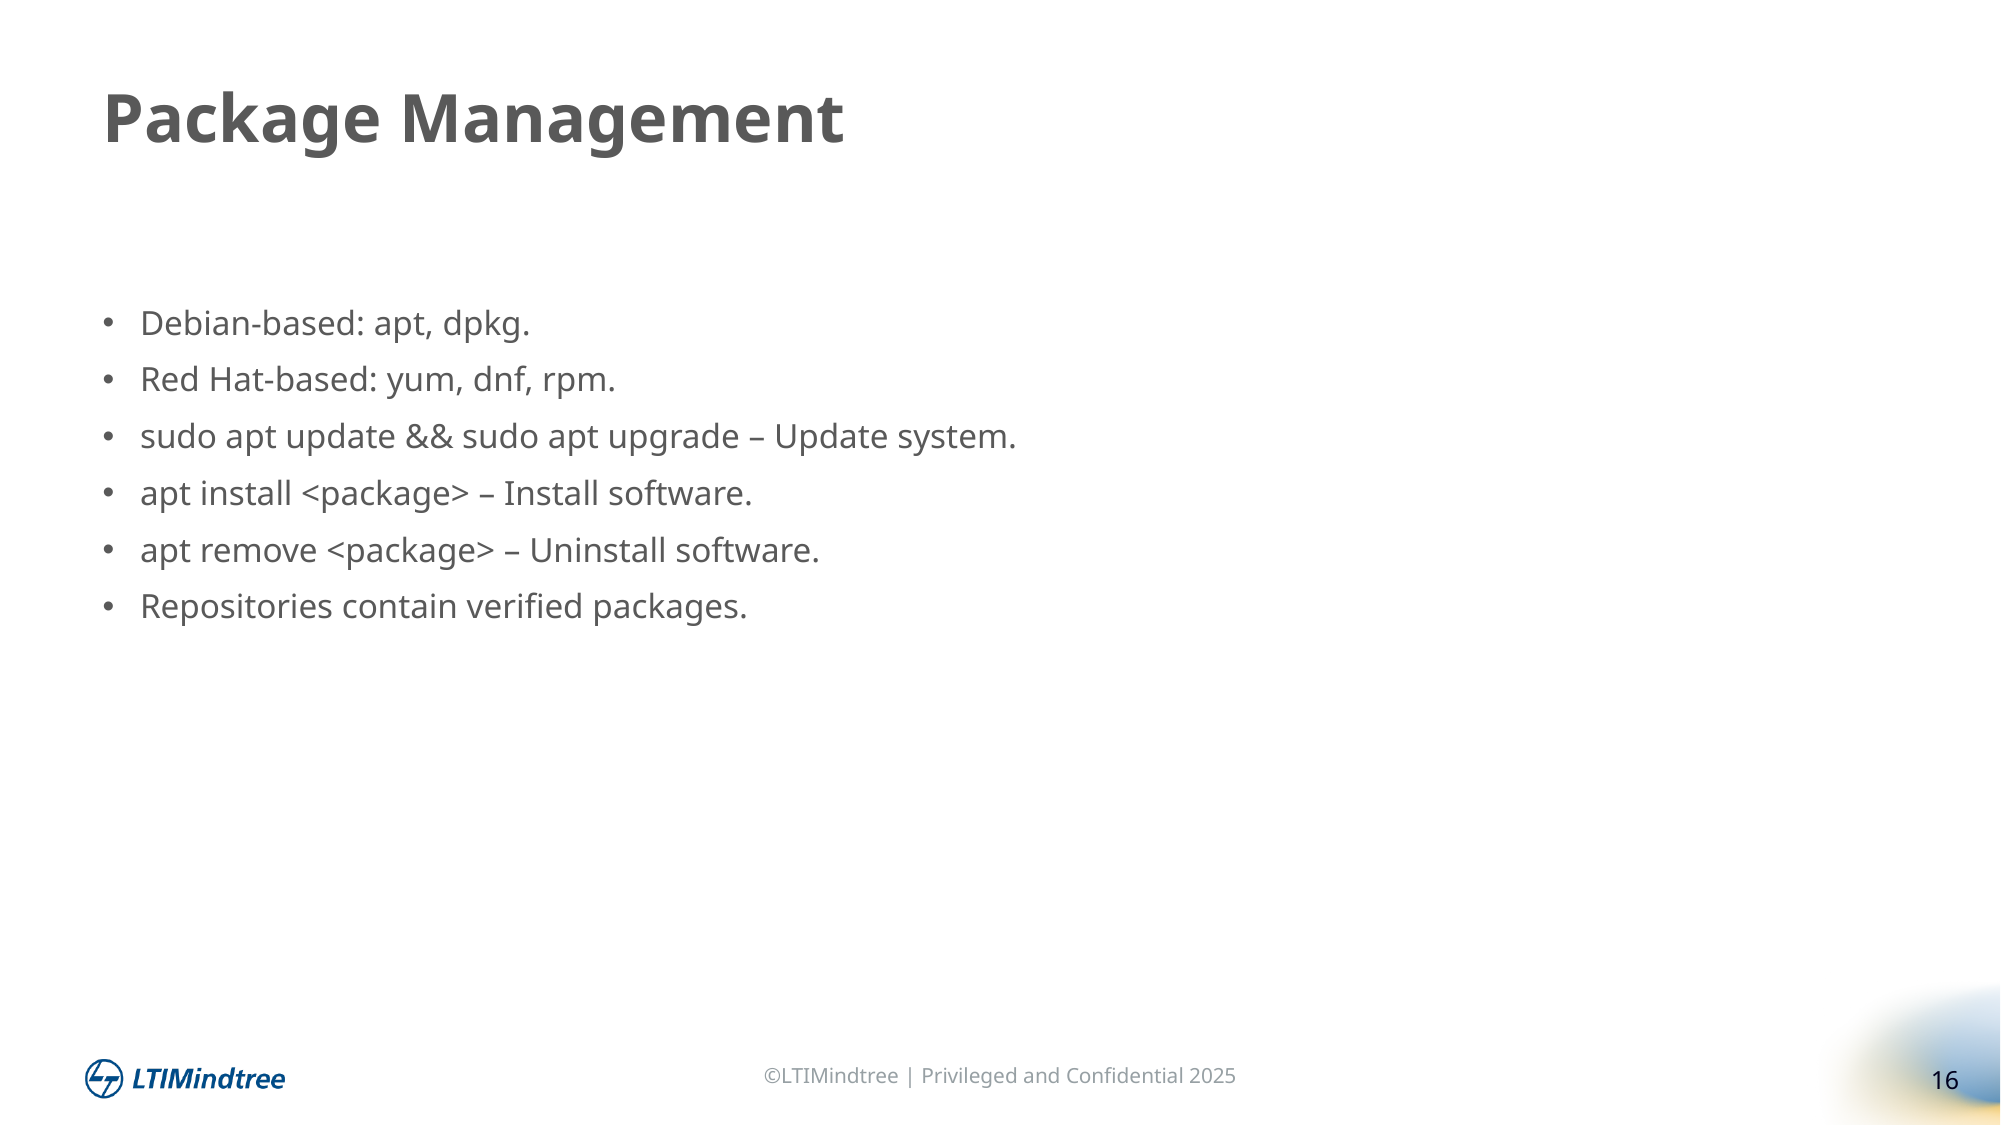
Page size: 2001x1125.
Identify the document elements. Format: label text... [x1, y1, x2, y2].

picture [1774, 966, 2001, 1125]
list Package Management [87, 77, 1913, 149]
list Debian-based: apt, dpkg. Red Hat-based: yum, dnf, rpm. sudo apt update && sudo apt upgrade – Update system. apt install <package> – Install software. apt remove <package> – Uninstall software. Repositories contain verified packages. [87, 298, 1913, 1013]
